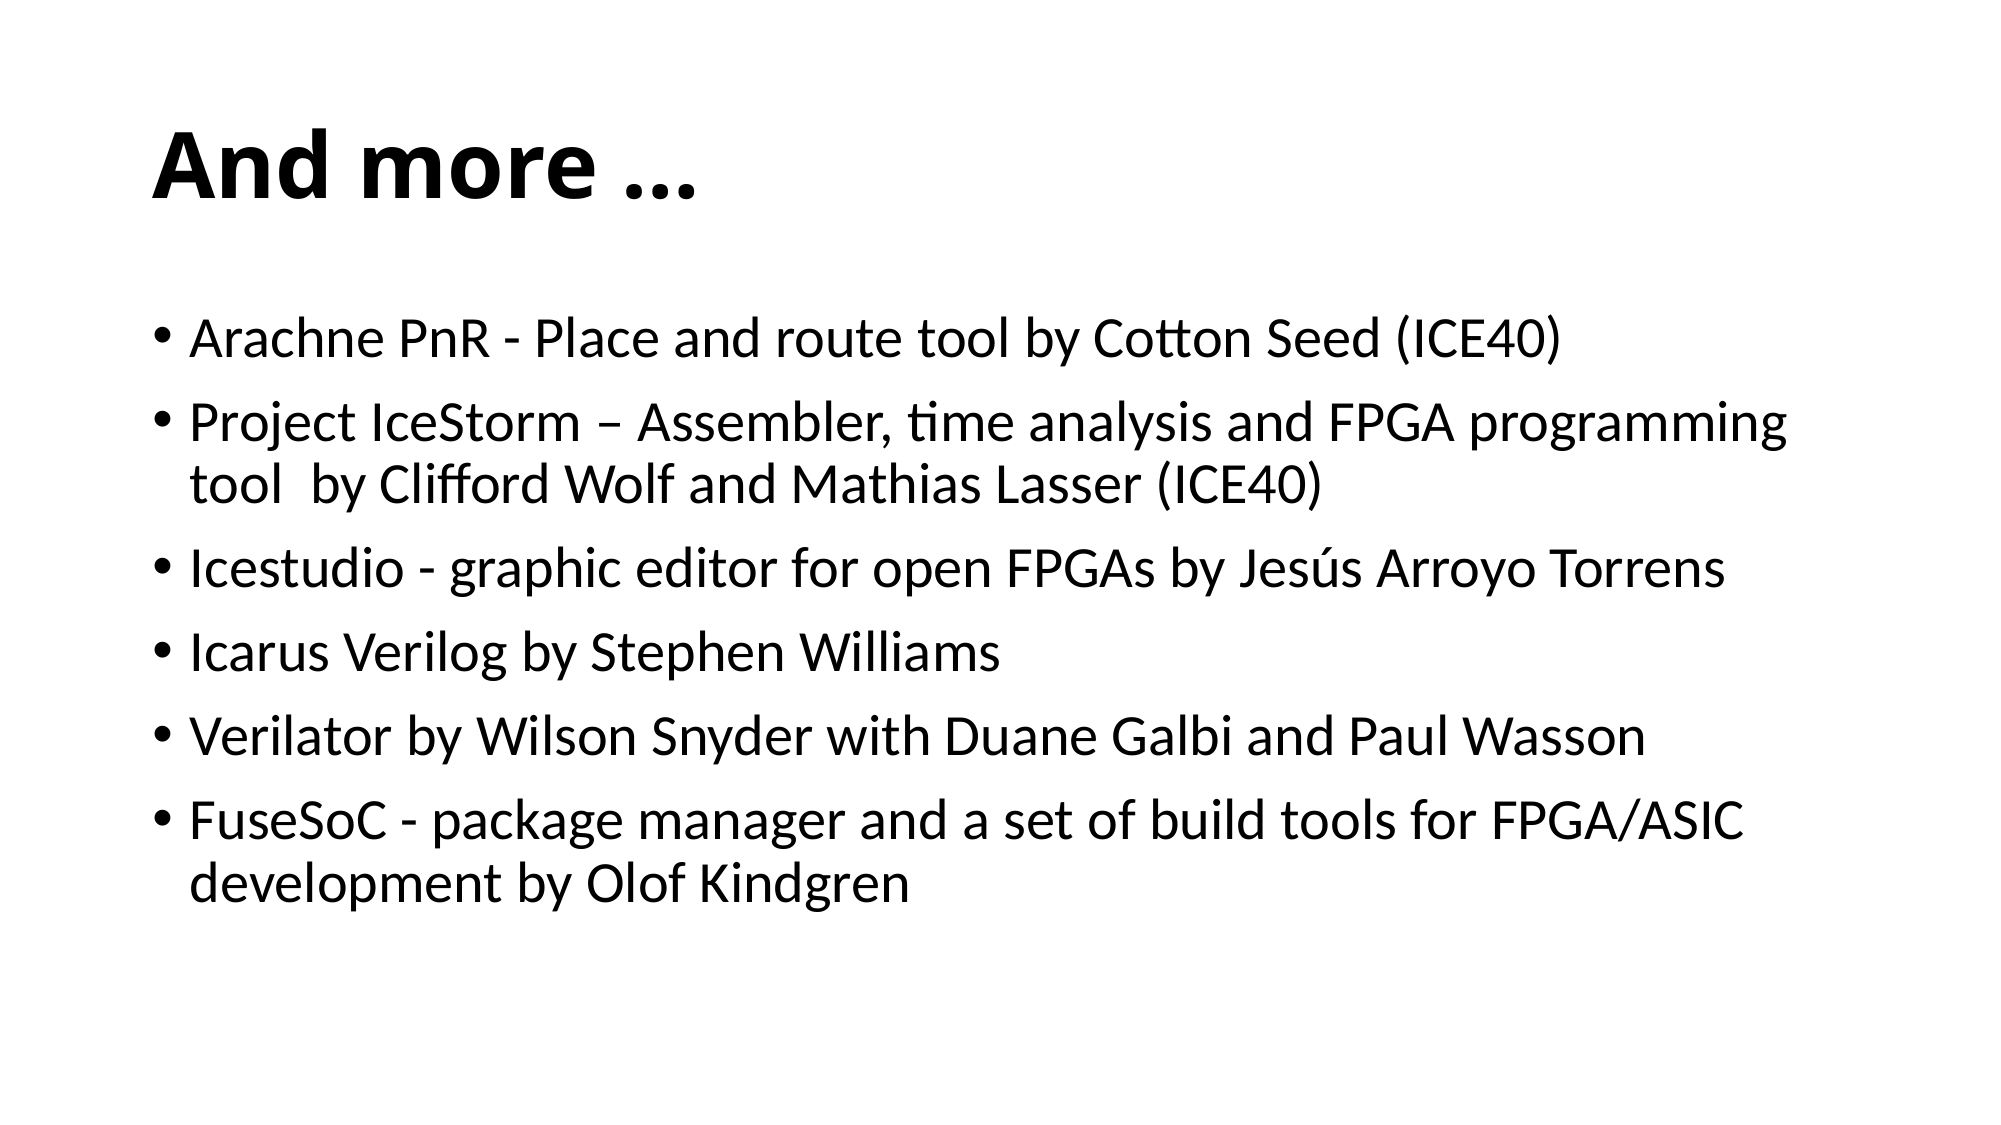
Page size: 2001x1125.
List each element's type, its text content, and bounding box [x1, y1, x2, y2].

list Arachne PnR - Place and route tool by Cotton Seed (ICE40) Project IceStorm – Assembler, time analysis and FPGA programming tool by Clifford Wolf and Mathias Lasser (ICE40) Icestudio - graphic editor for open FPGAs by Jesús Arroyo Torrens Icarus Verilog by Stephen Williams Verilator by Wilson Snyder with Duane Galbi and Paul Wasson FuseSoC - package manager and a set of build tools for FPGA/ASIC development by Olof Kindgren [137, 299, 1863, 1014]
title And more … [137, 59, 1863, 278]
